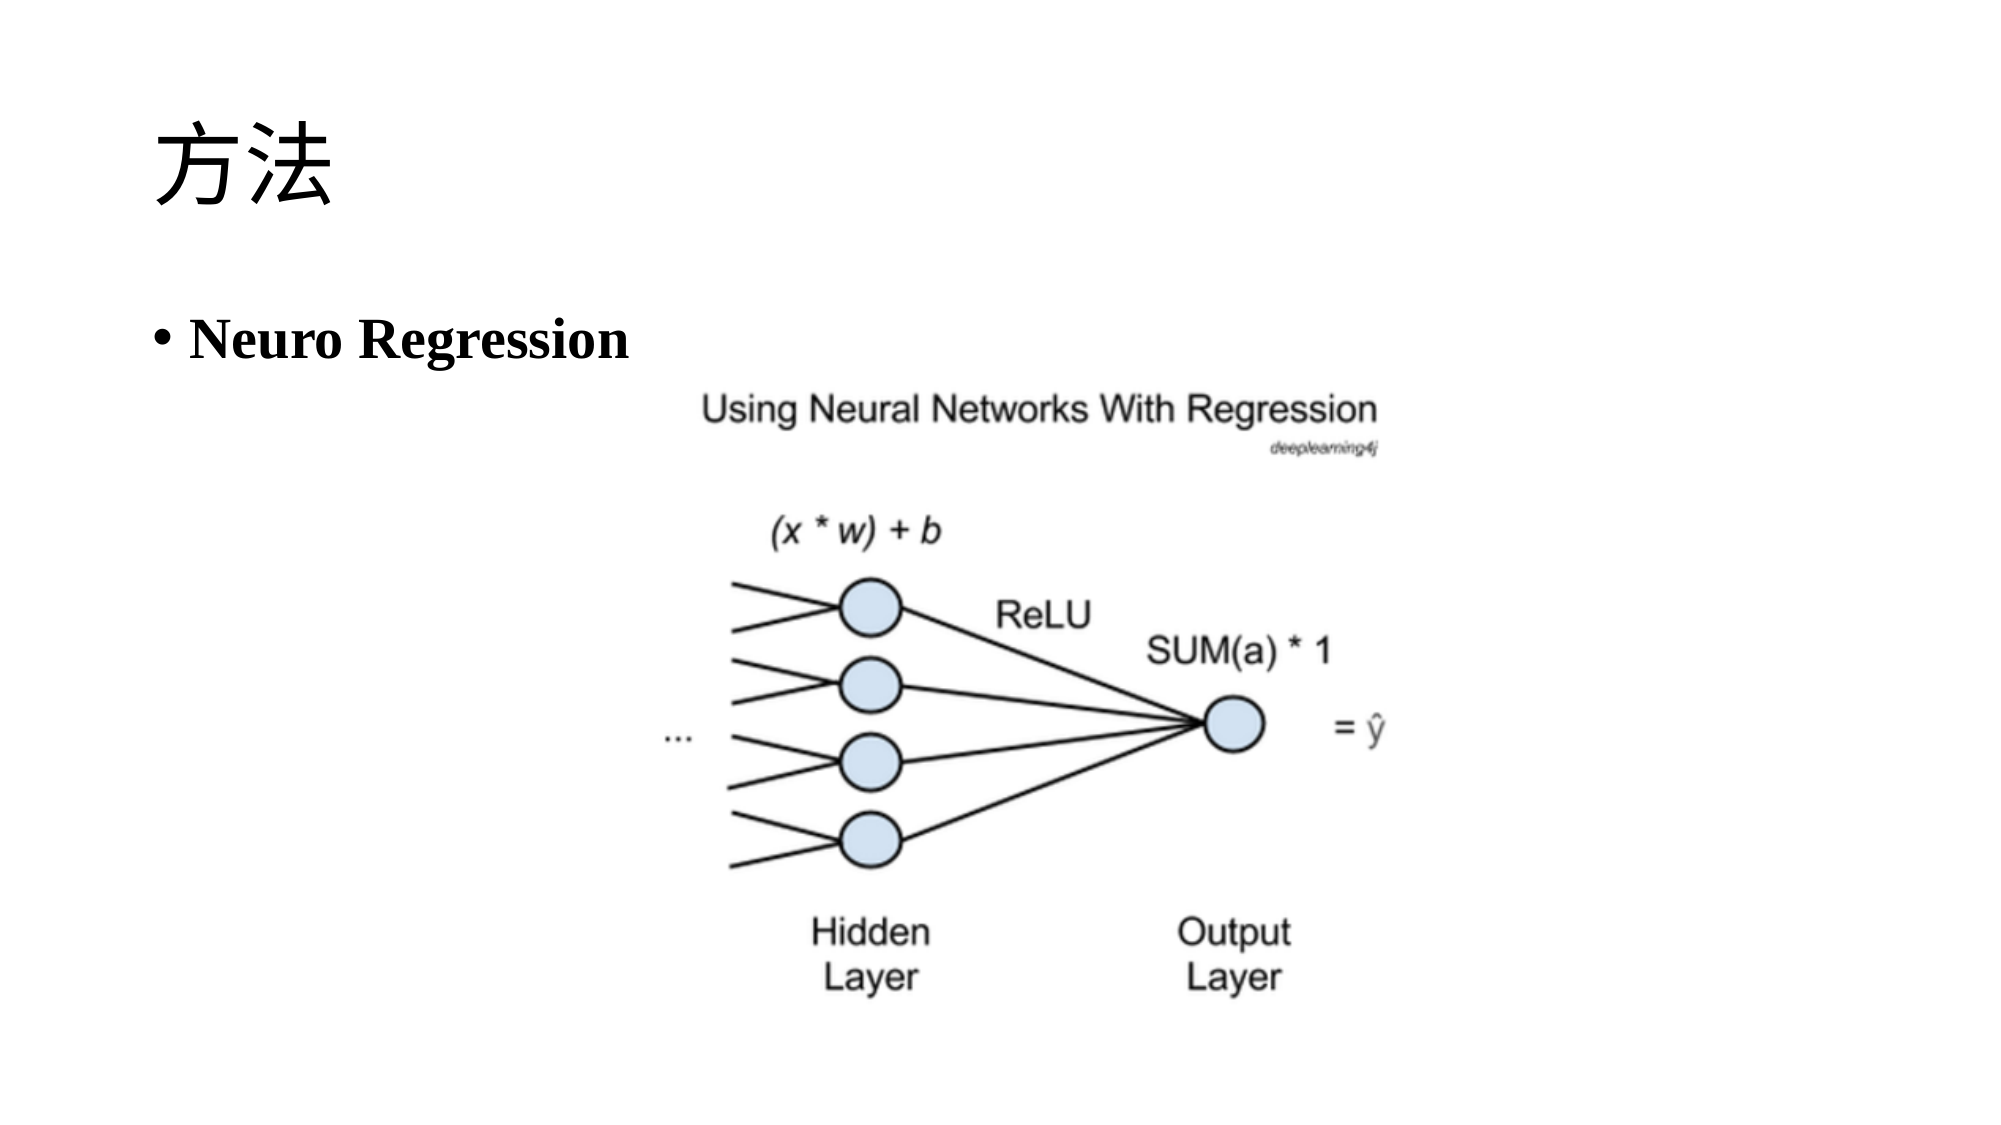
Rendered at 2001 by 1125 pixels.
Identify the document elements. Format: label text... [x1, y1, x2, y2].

picture [610, 377, 1390, 1012]
title 方法 [137, 59, 1863, 278]
list Neuro Regression [137, 300, 825, 1012]
